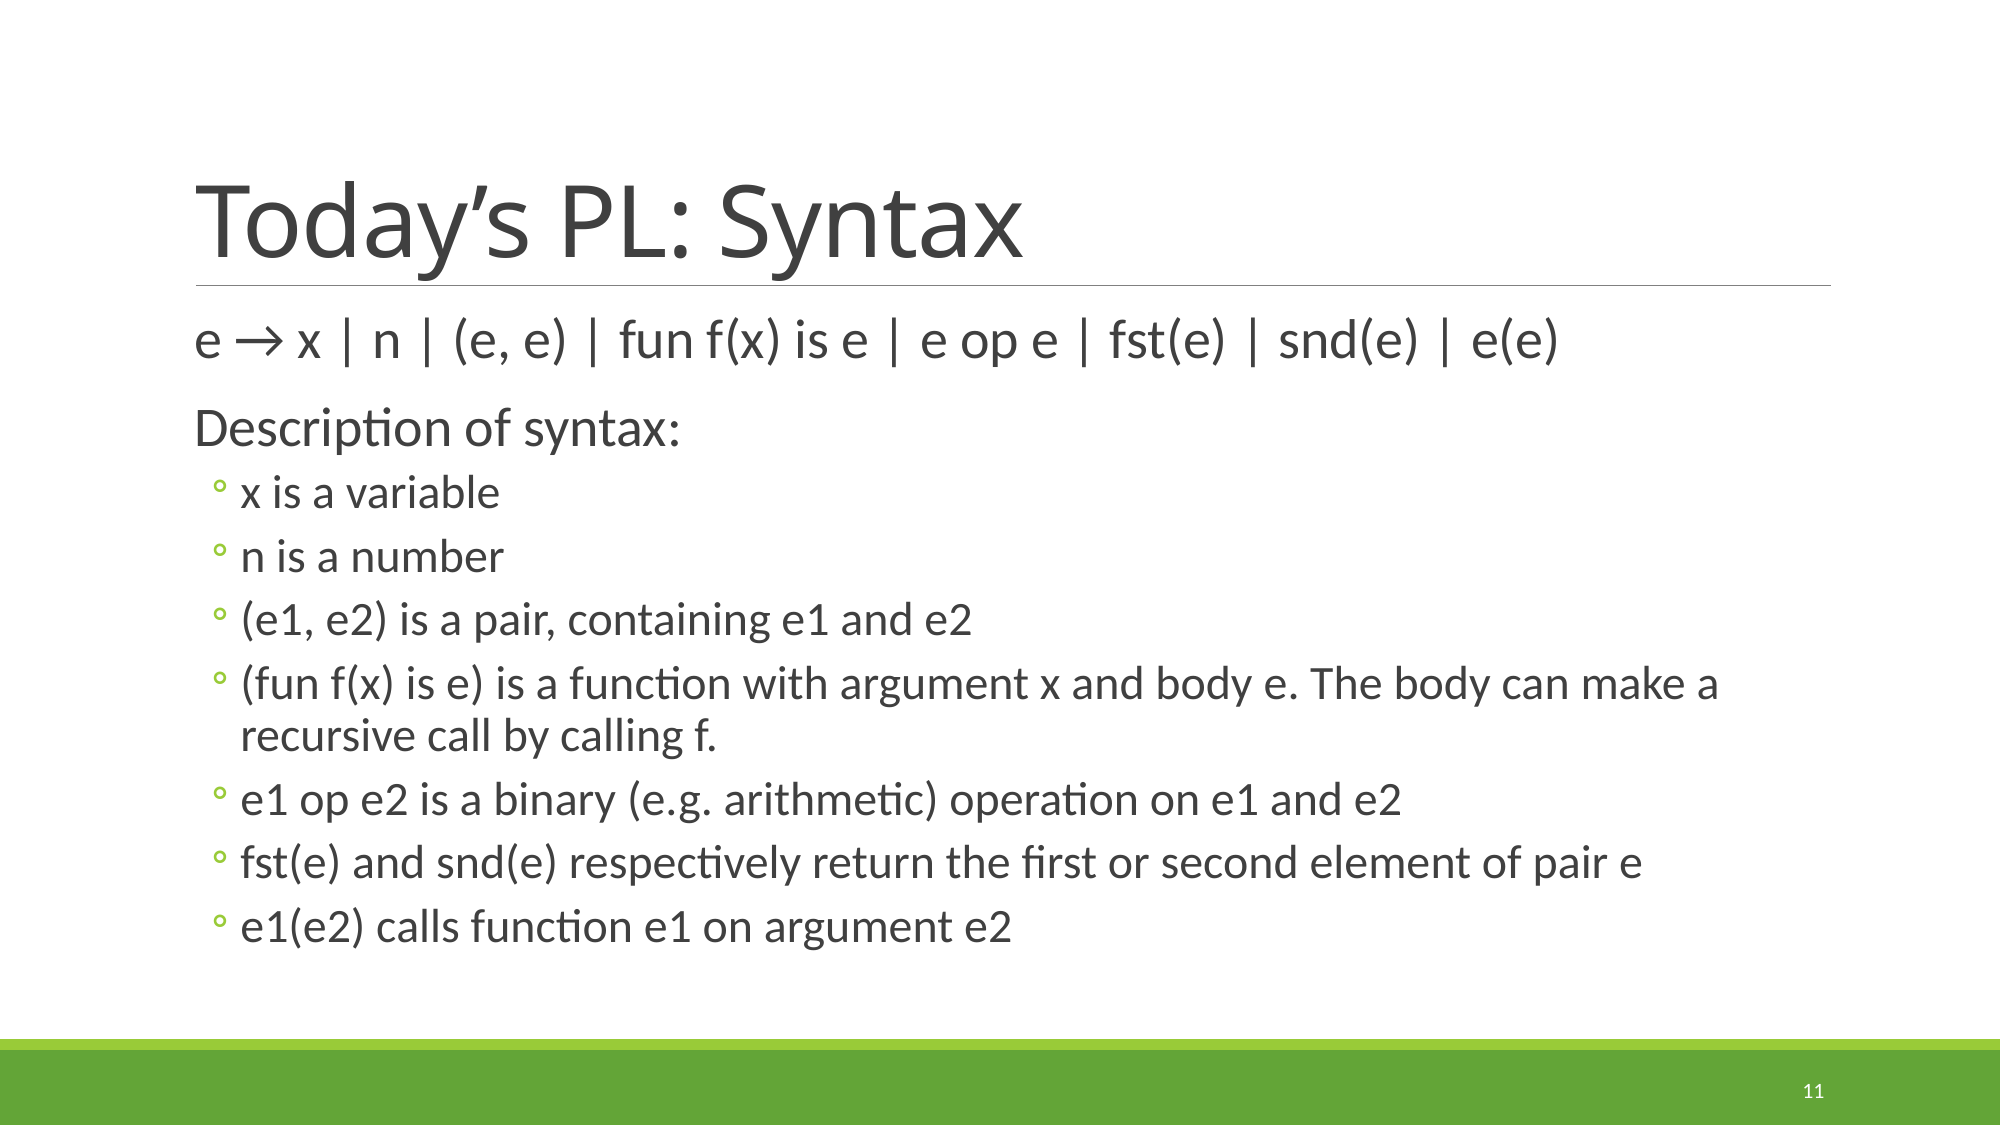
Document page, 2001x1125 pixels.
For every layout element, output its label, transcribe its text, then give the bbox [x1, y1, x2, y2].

title Today’s PL: Syntax [180, 47, 1830, 285]
slide_number 11 [1624, 1059, 1840, 1120]
list e → x | n | (e, e) | fun f(x) is e | e op e | fst(e) | snd(e) | e(e) Description of syntax: x is a variable n is a number (e1, e2) is a pair, containing e1 and e2 (fun f(x) is e) is a function with argument x and body e. The body can make a recursive call by calling f. e1 op e2 is a binary (e.g. arithmetic) operation on e1 and e2 fst(e) and snd(e) respectively return the first or second element of pair e e1(e2) calls function e1 on argument e2 [180, 302, 1830, 963]
